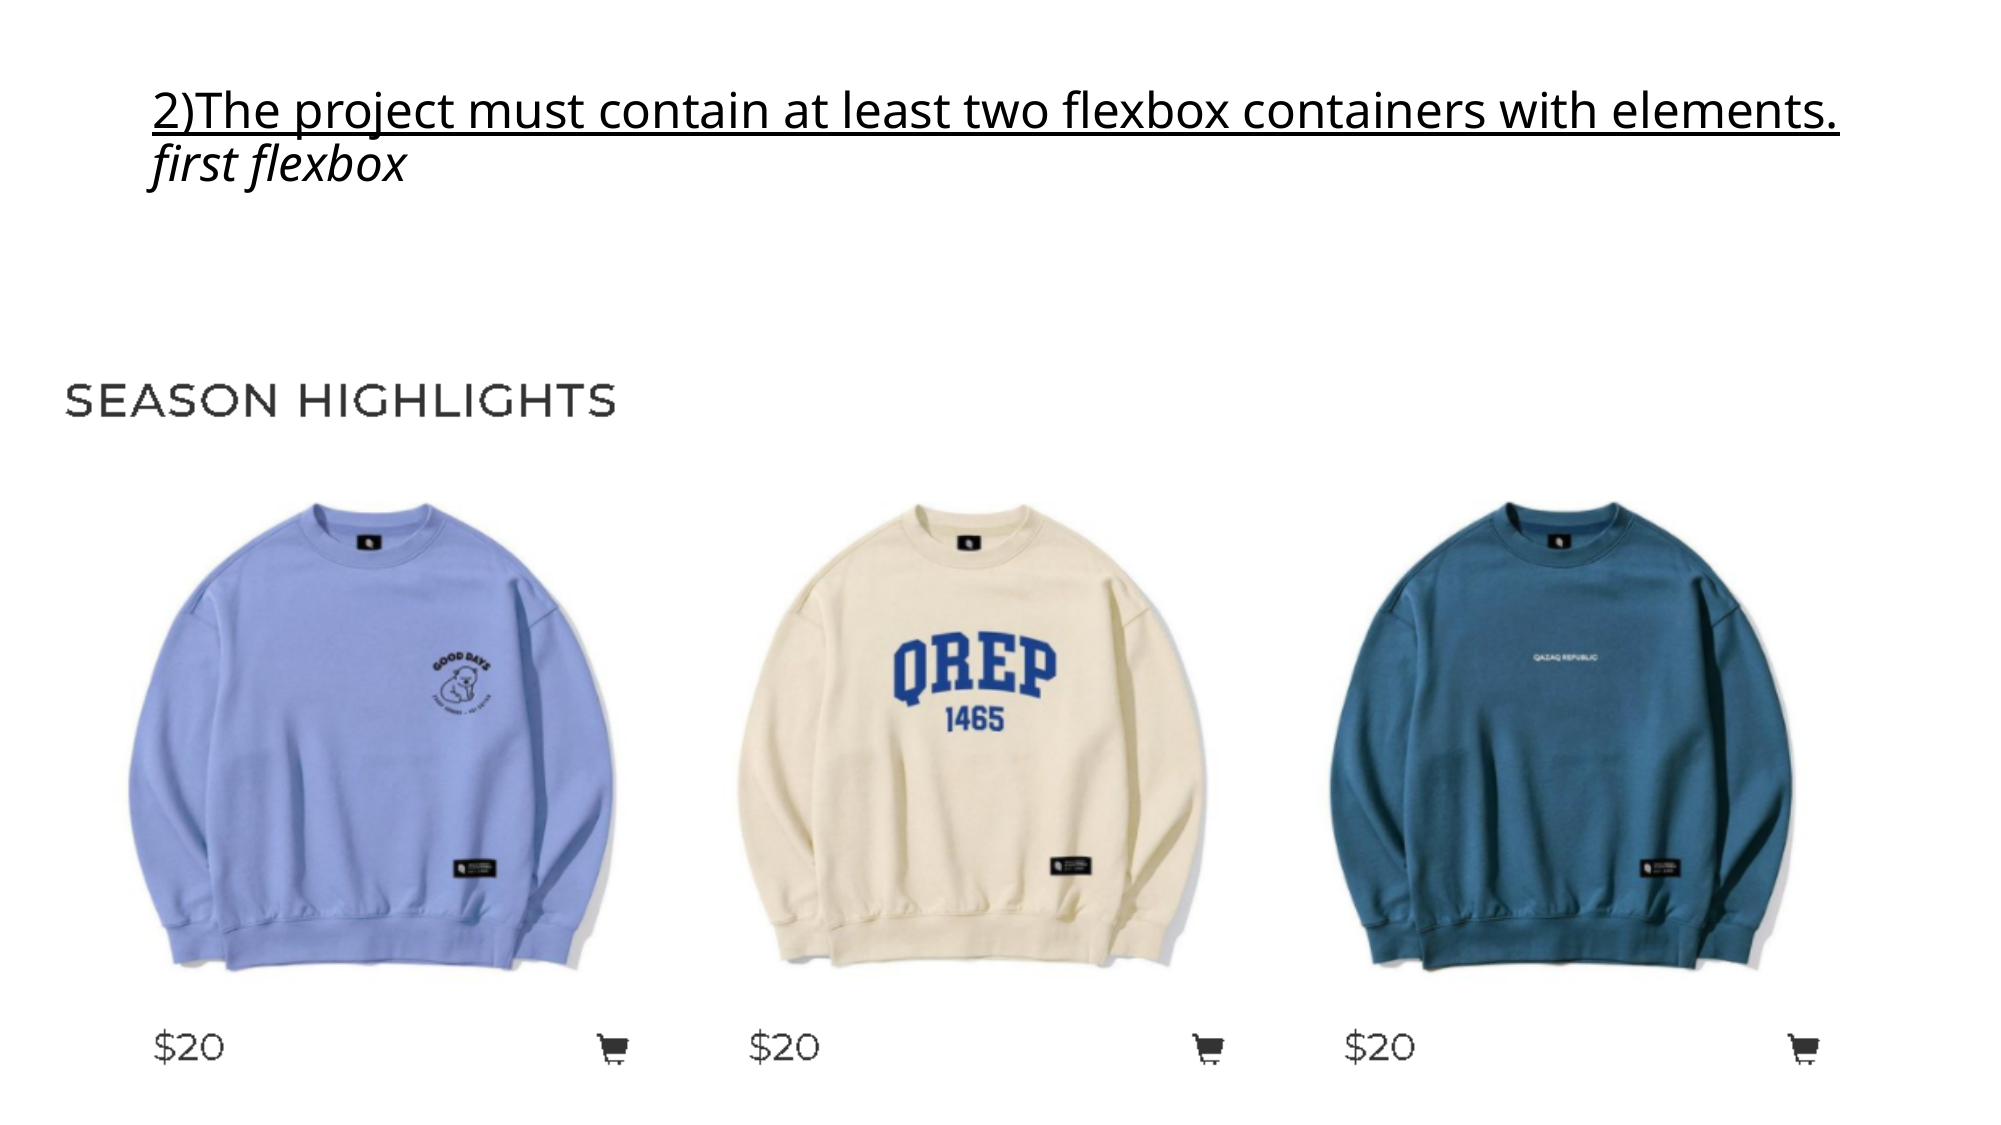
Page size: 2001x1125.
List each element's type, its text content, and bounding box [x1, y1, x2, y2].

picture [42, 356, 1908, 1109]
title 2)The project must contain at least two flexbox containers with elements. first flexbox [137, 59, 1863, 278]
